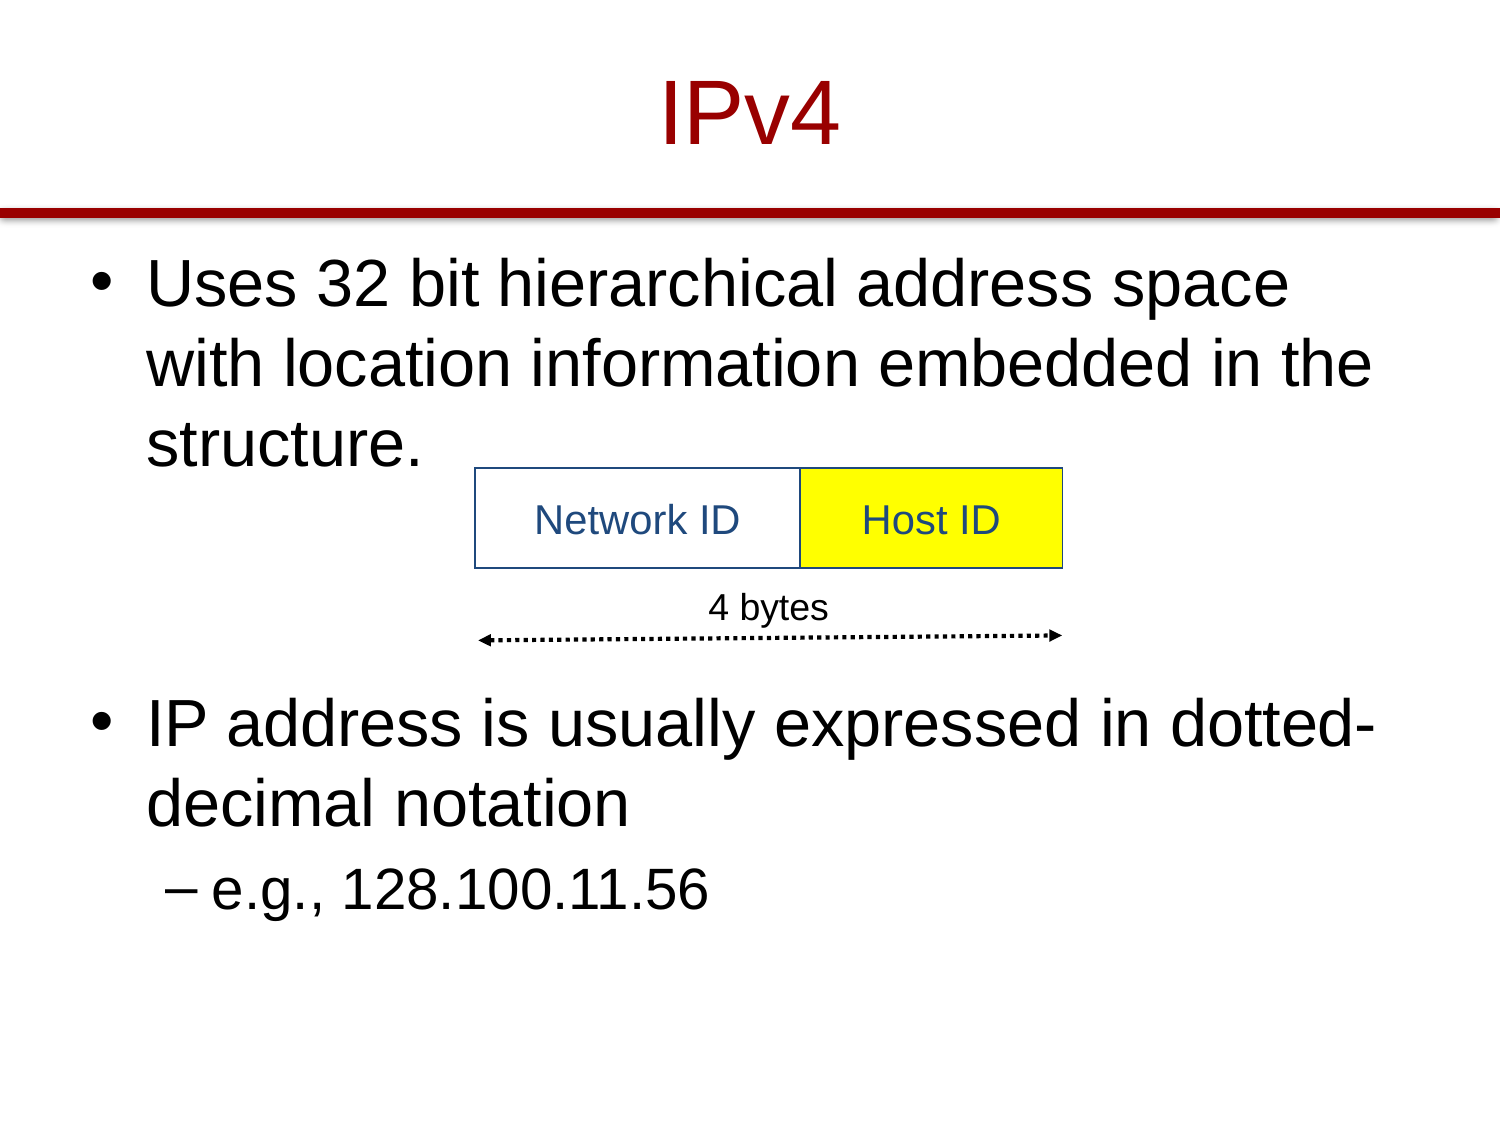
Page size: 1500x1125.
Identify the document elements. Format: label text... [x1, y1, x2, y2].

text_box [478, 634, 492, 647]
text_box Network ID [474, 468, 800, 568]
list Uses 32 bit hierarchical address space with location information embedded in the structure. IP address is usually expressed in dotted-decimal notation e.g., 128.100.11.56 [75, 232, 1425, 1005]
title IPv4 [75, 13, 1425, 202]
text_box 4 bytes [637, 580, 900, 631]
text_box Host ID [800, 468, 1063, 568]
text_box [1043, 629, 1062, 642]
